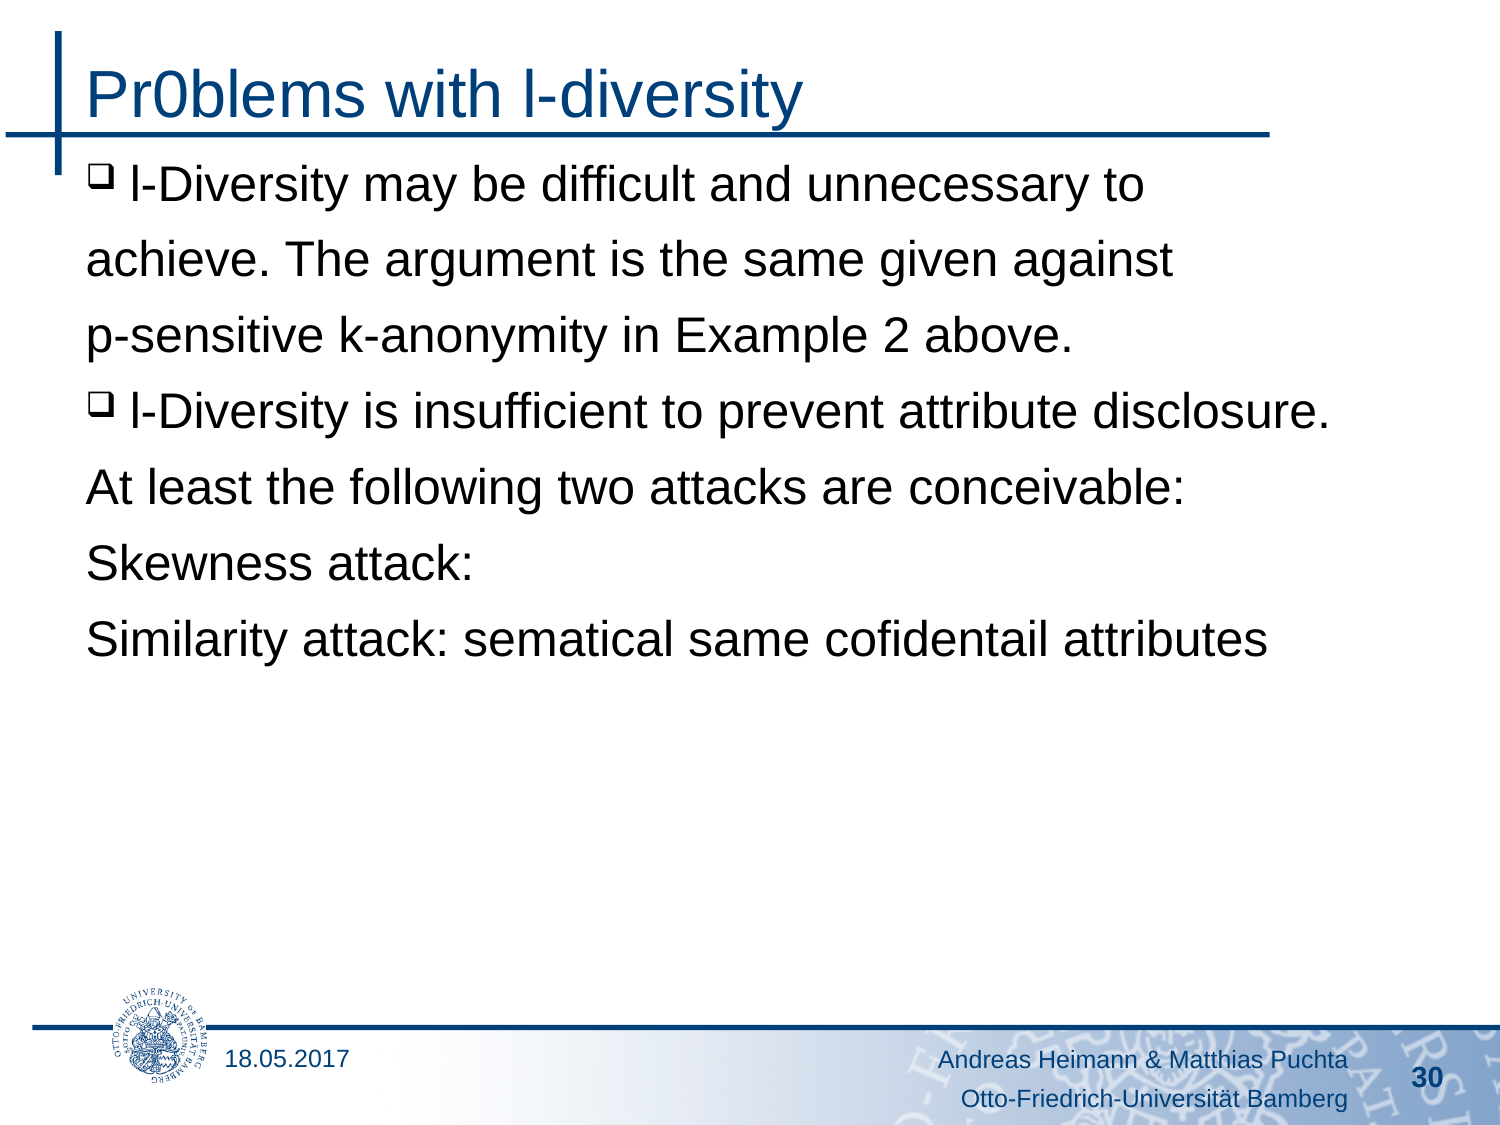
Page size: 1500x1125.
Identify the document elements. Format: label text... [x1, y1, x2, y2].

footer Andreas Heimann & Matthias Puchta [451, 1045, 1353, 1083]
slide_number 30 [1380, 1051, 1460, 1107]
picture [0, 1026, 1500, 1125]
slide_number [218, 1045, 432, 1097]
list l-Diversity may be difficult and unnecessary to achieve. The argument is the same given against p-sensitive k-anonymity in Example 2 above. l-Diversity is insufficient to prevent attribute disclosure. At least the following two attacks are conceivable: Skewness attack: Similarity attack: sematical same cofidentail attributes [70, 137, 1477, 1045]
title Pr0blems with l-diversity [70, 43, 1365, 137]
